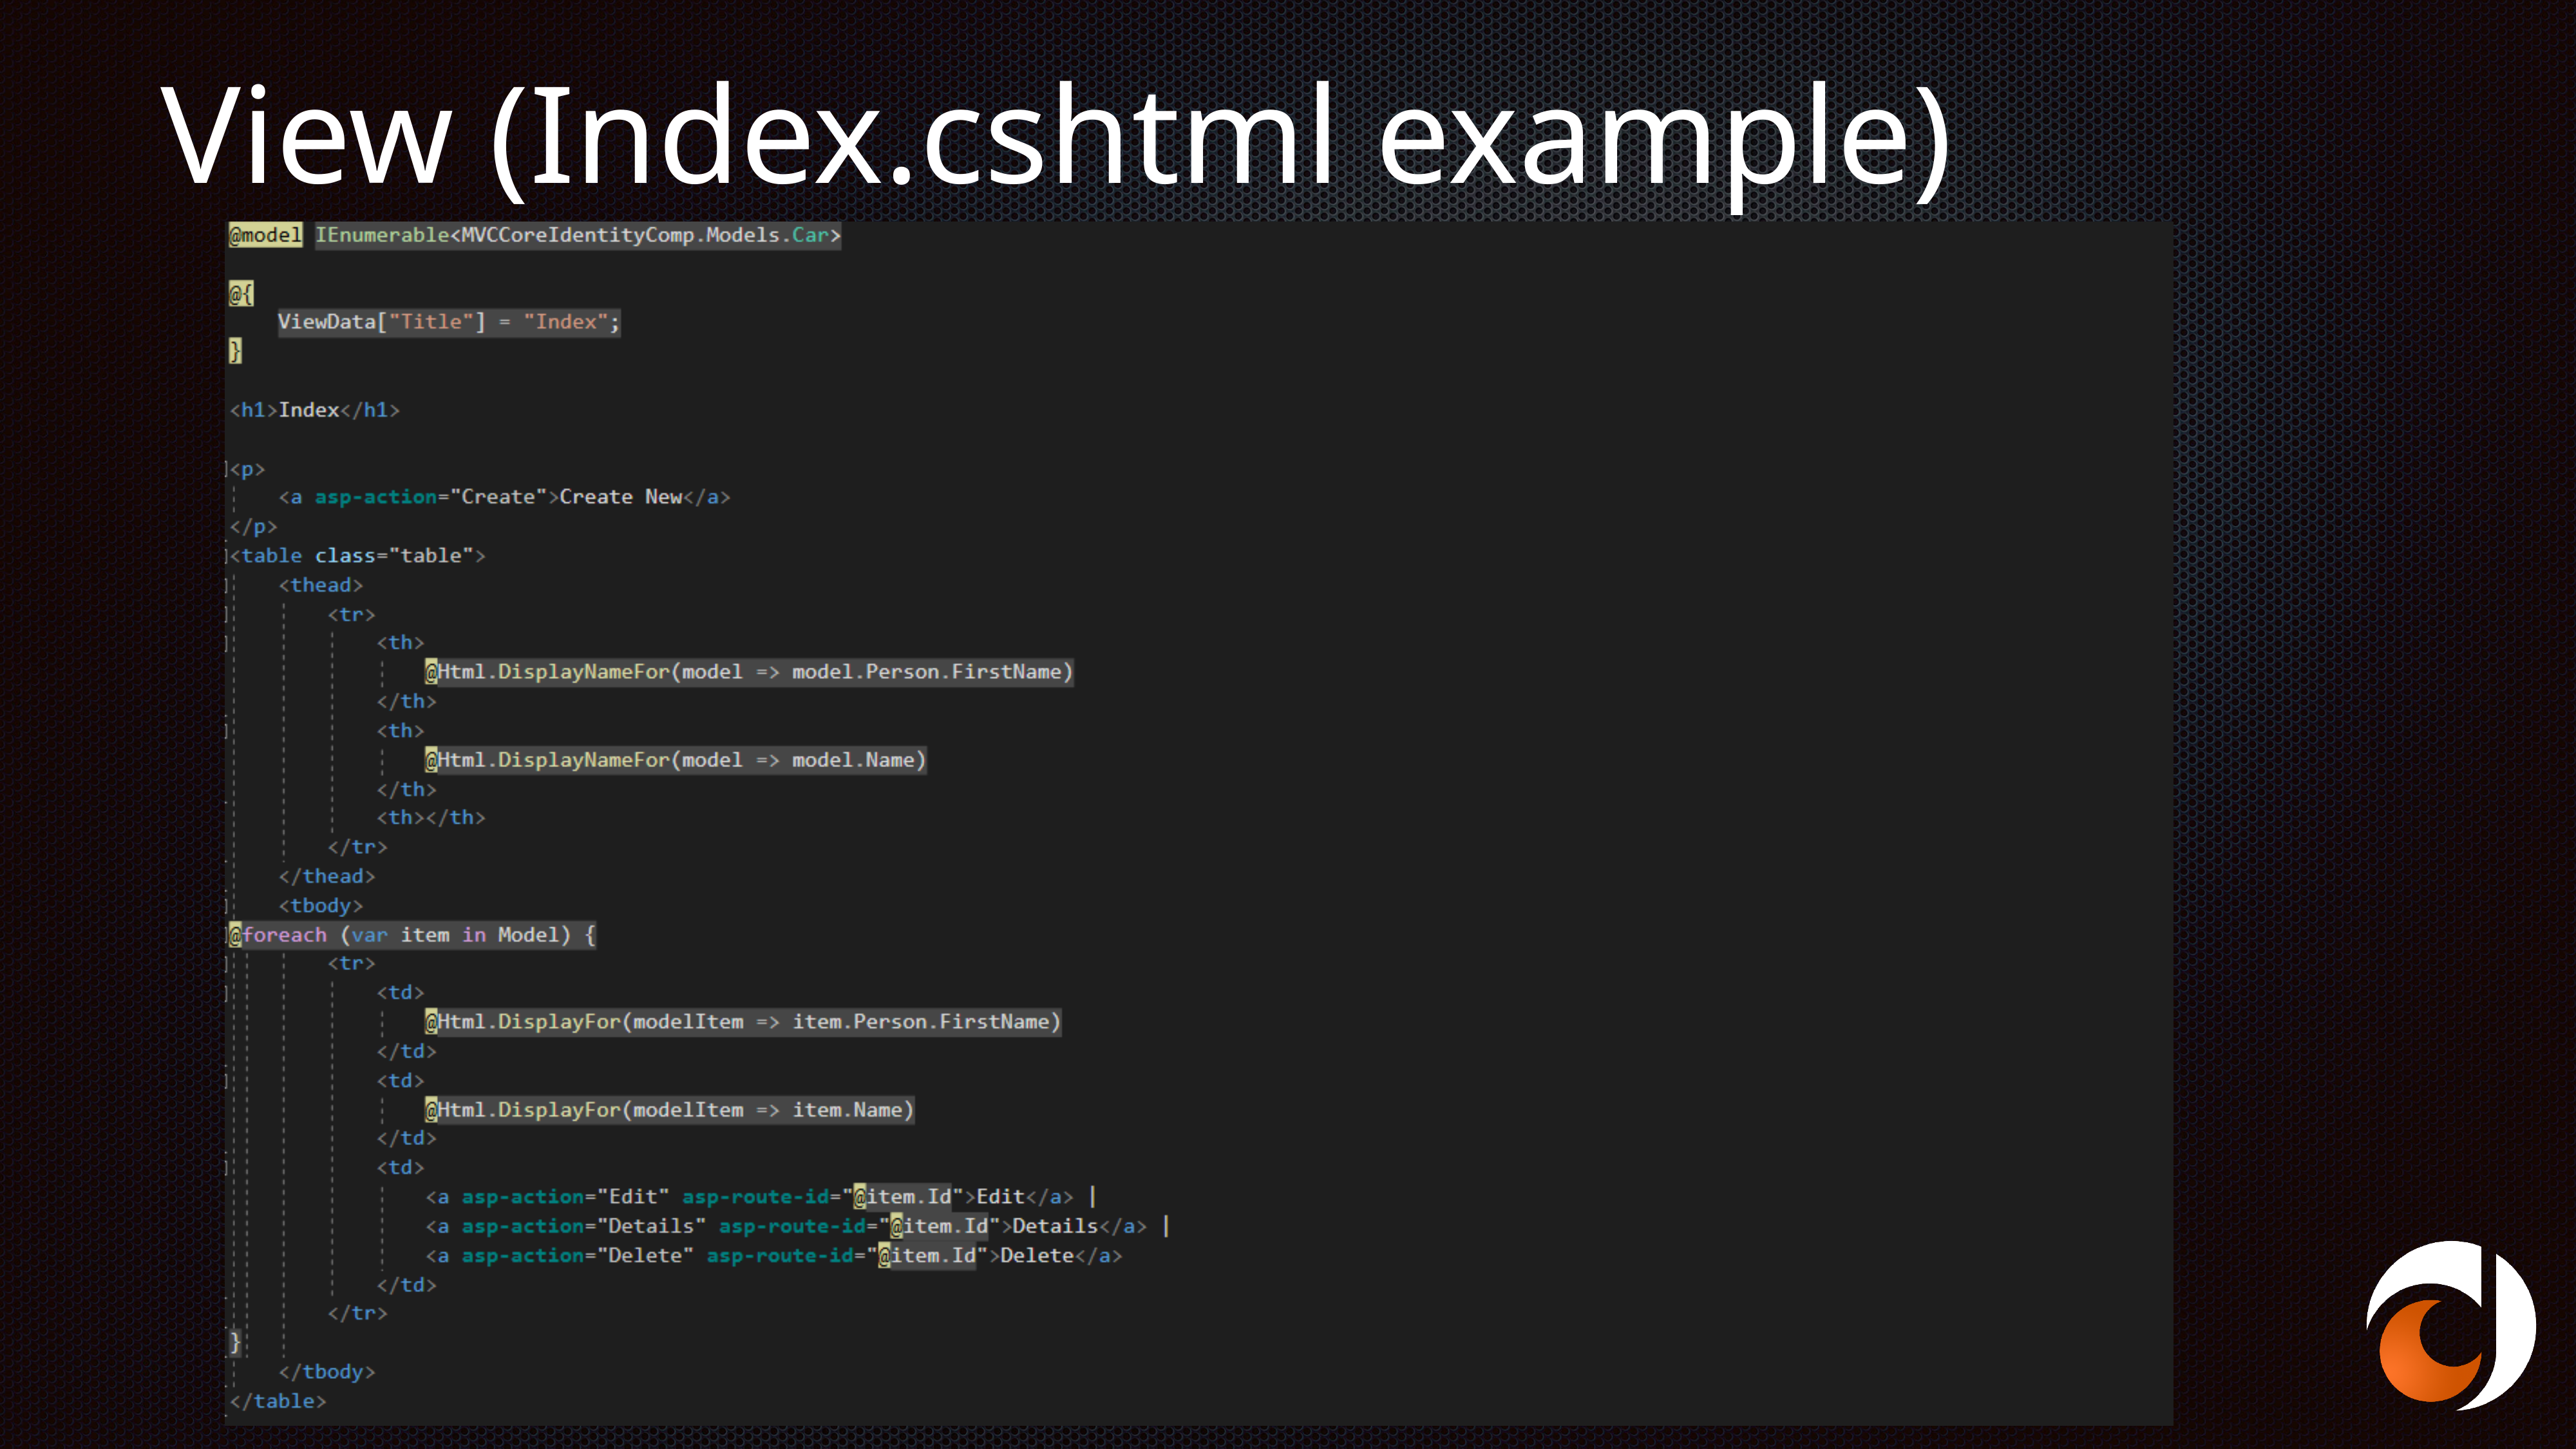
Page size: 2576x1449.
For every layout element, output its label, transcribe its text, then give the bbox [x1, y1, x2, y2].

picture [0, 0, 2576, 1449]
title View (Index.cshtml example) [155, 37, 2421, 223]
